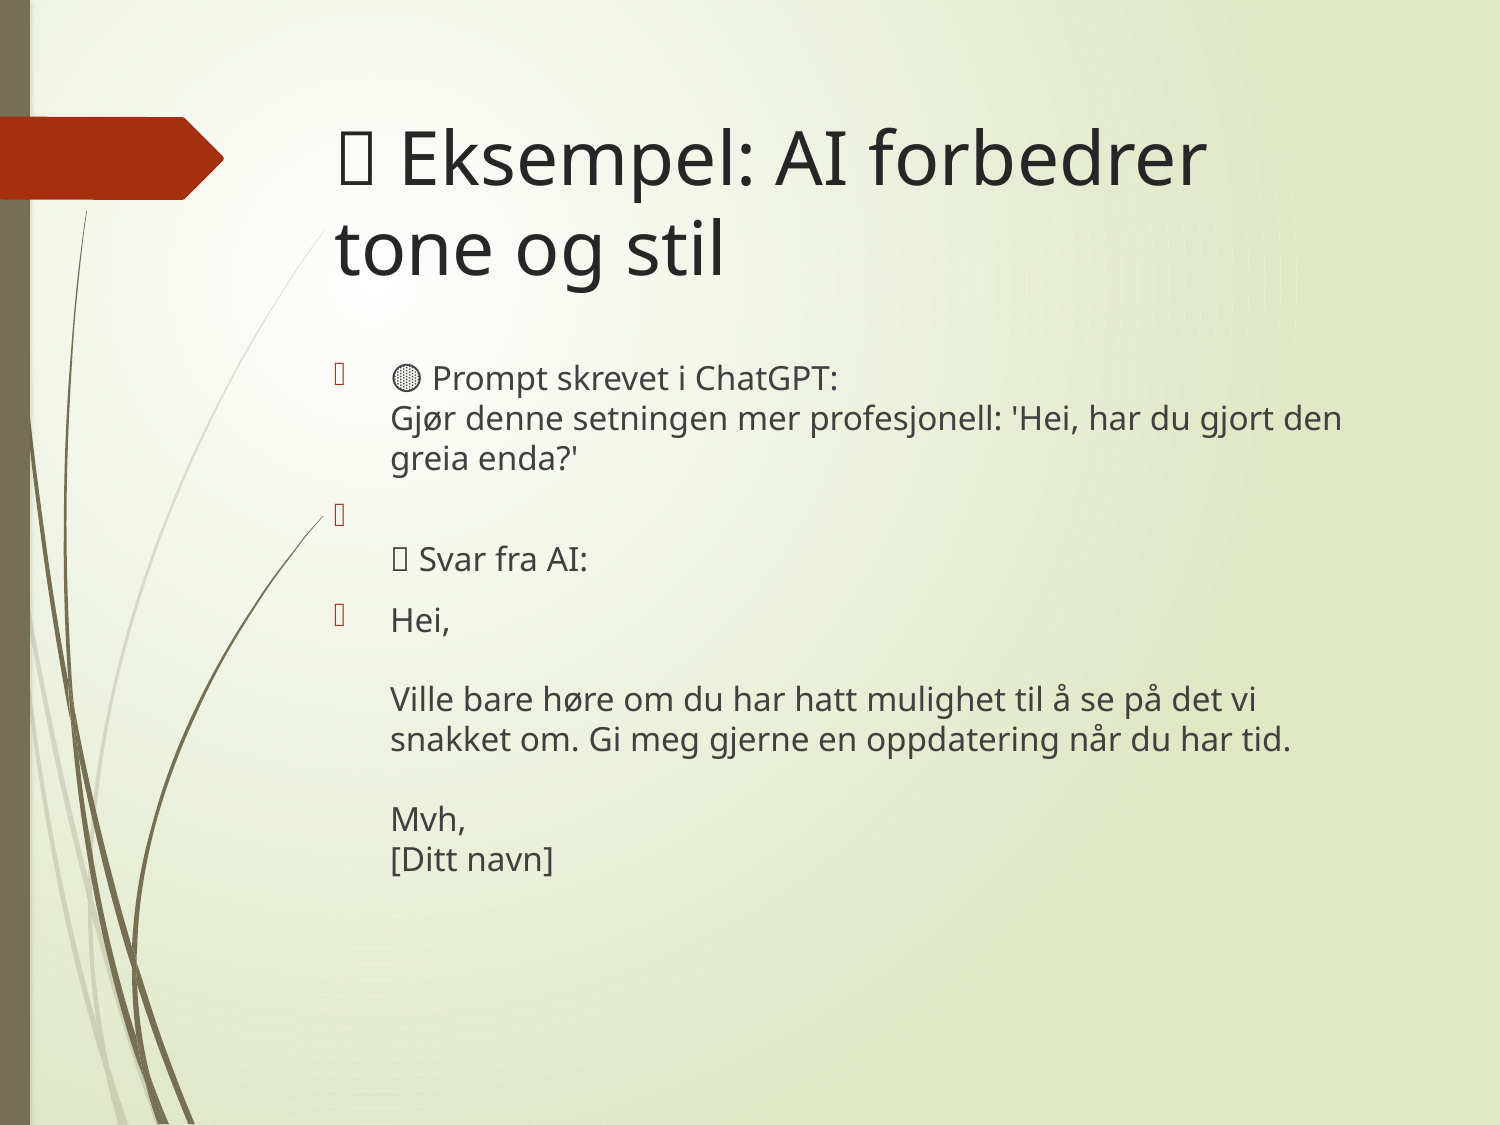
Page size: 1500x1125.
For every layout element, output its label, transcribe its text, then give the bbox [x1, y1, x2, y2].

title 📝 Eksempel: AI forbedrer tone og stil [319, 102, 1400, 313]
list 🟡 Prompt skrevet i ChatGPT: Gjør denne setningen mer profesjonell: 'Hei, har du gjort den greia enda?' 🔵 Svar fra AI: Hei, Ville bare høre om du har hatt mulighet til å se på det vi snakket om. Gi meg gjerne en oppdatering når du har tid. Mvh, [Ditt navn] [318, 350, 1400, 970]
